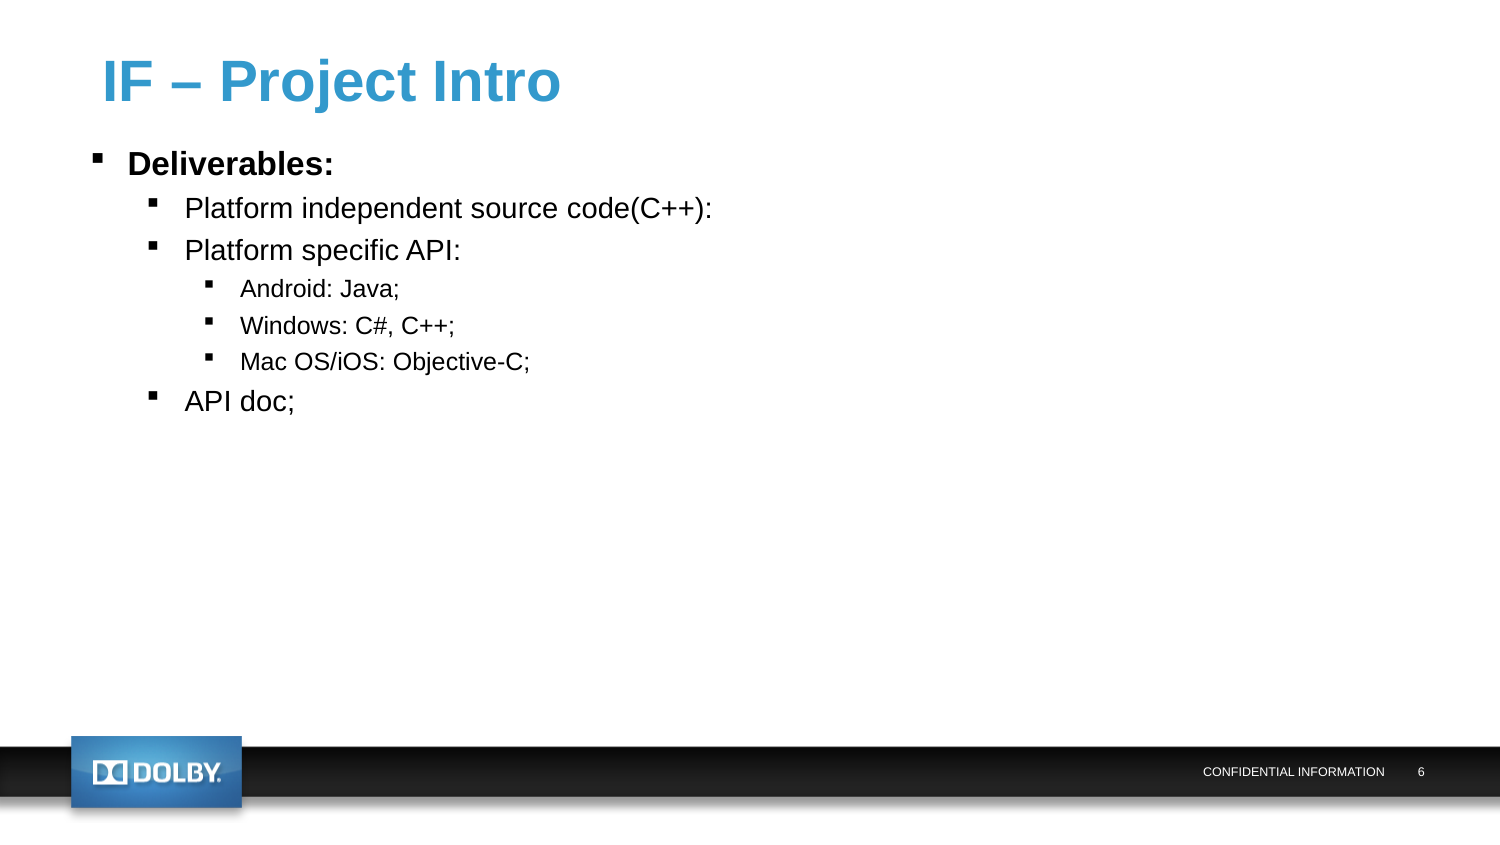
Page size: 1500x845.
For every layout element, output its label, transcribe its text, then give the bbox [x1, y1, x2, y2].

picture [0, 736, 1500, 823]
slide_number 6 [1378, 746, 1425, 797]
footer CONFIDENTIAL INFORMATION [1149, 746, 1378, 797]
title IF – Project Intro [87, 47, 1438, 110]
list Deliverables: Platform independent source code(C++): Platform specific API: Android: Java; Windows: C#, C++; Mac OS/iOS: Objective-C; API doc; [75, 134, 1438, 685]
